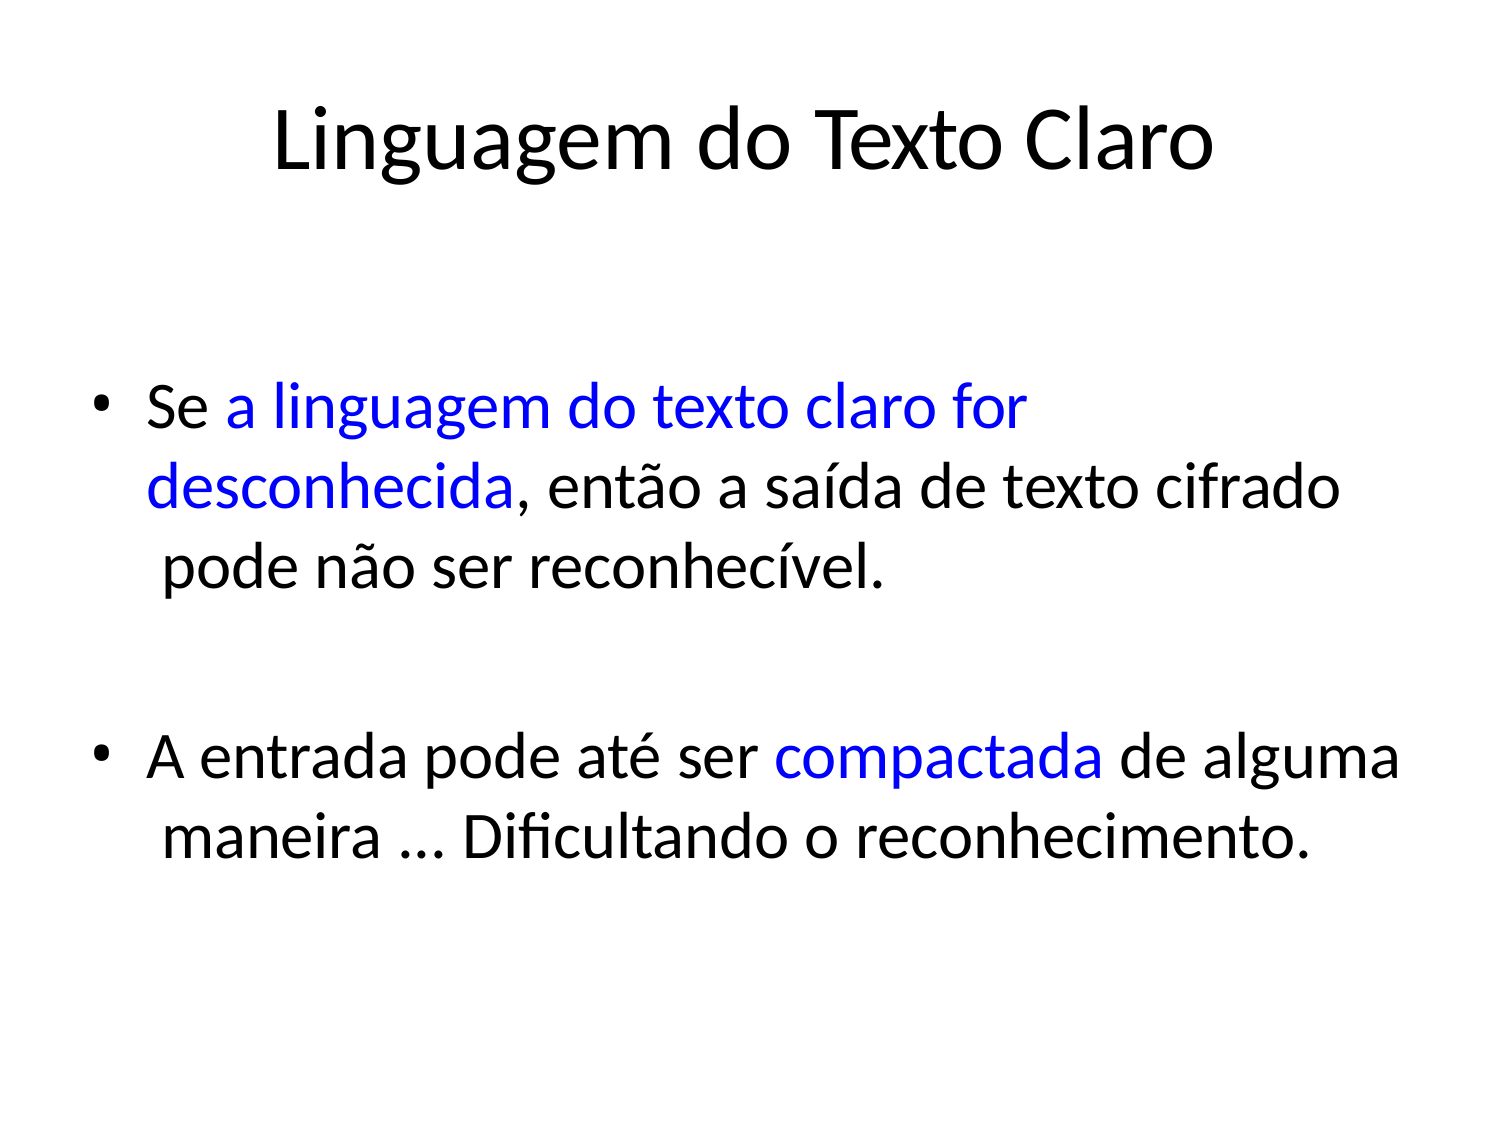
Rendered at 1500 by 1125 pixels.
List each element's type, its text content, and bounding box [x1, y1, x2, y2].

text_box Se a linguagem do texto claro for desconhecida, então a saída de texto cifrado pode não ser reconhecível. A entrada pode até ser compactada de alguma maneira ... Dificultando o reconhecimento. [87, 359, 1411, 872]
title Linguagem do Texto Claro [270, 75, 1230, 266]
